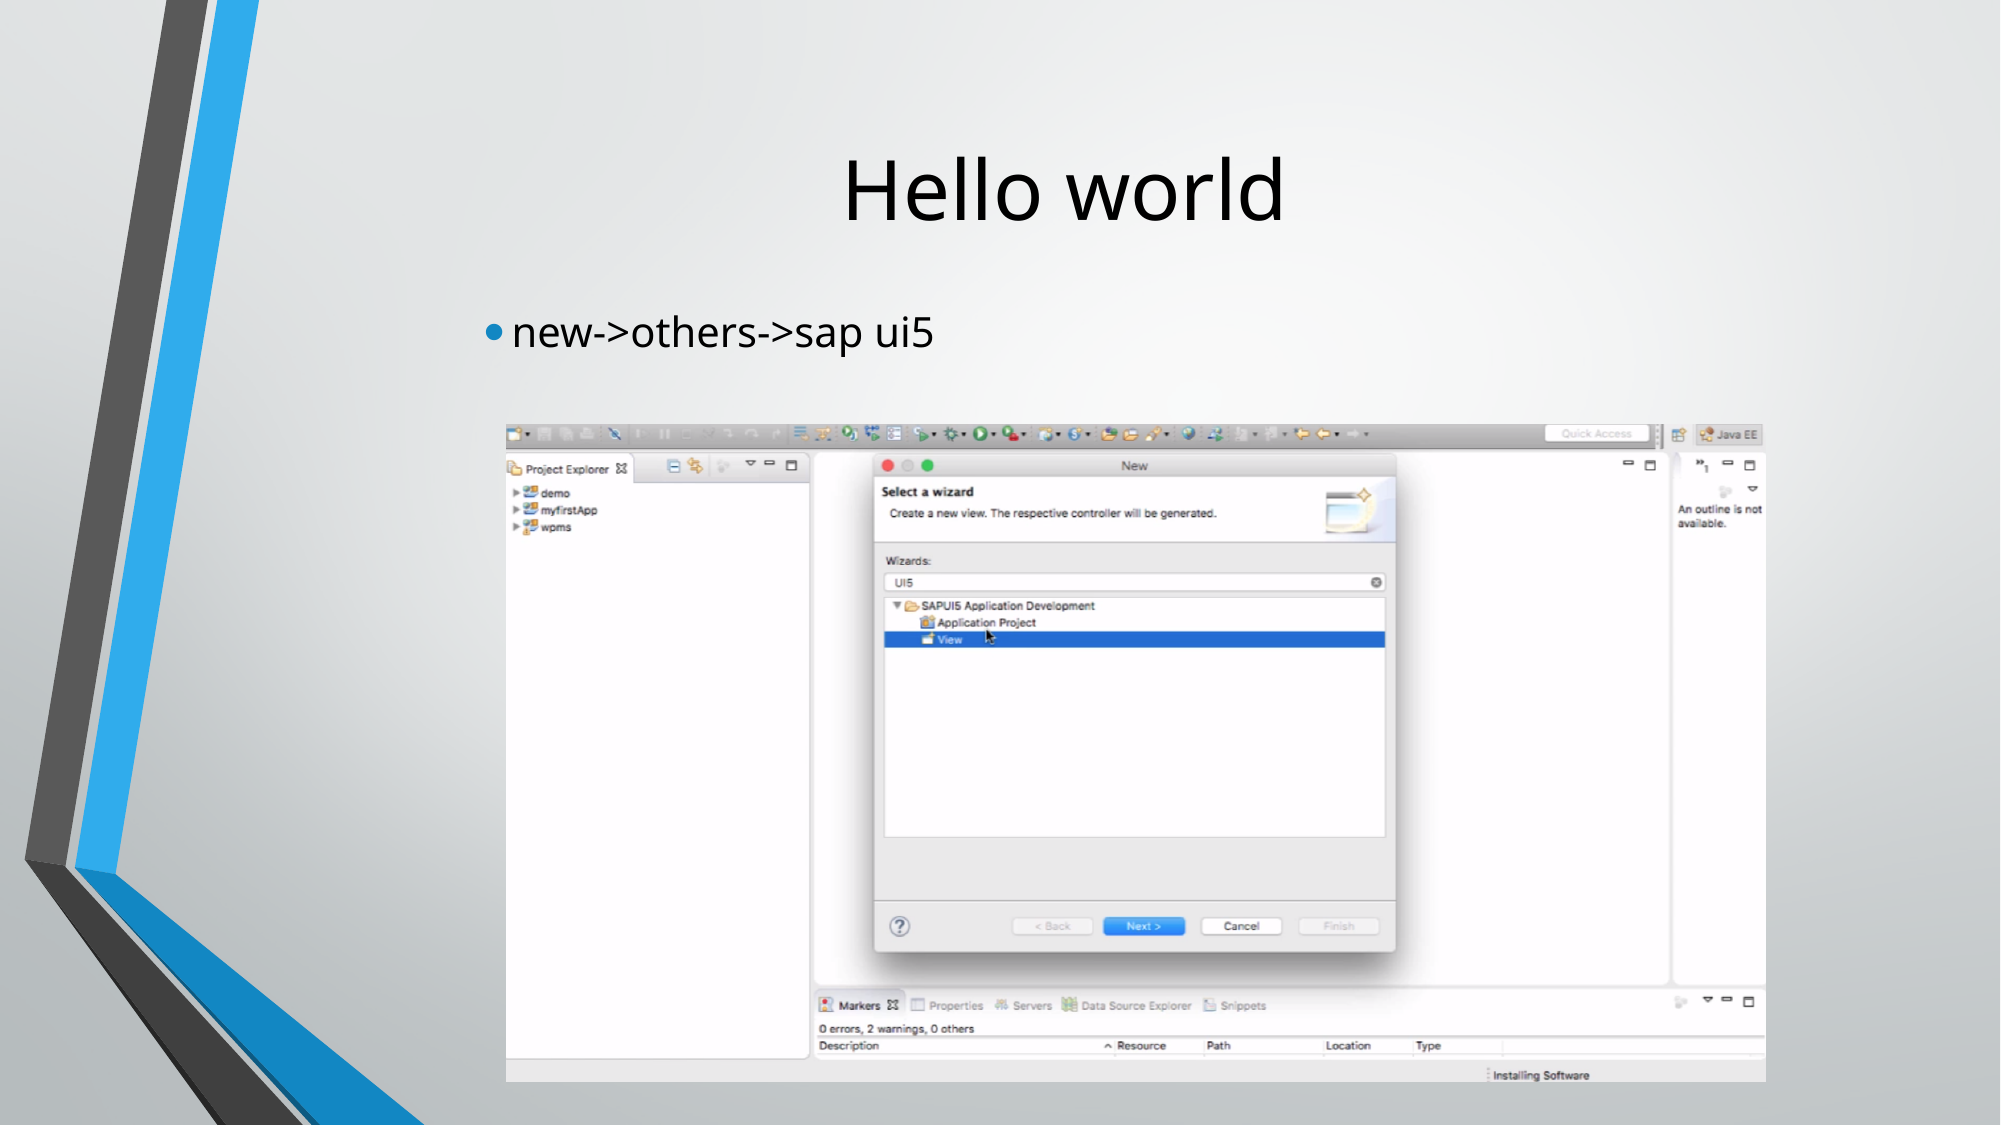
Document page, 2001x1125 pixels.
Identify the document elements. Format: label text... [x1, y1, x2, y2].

title Hello world [243, 43, 1887, 268]
list new->others->sap ui5 [243, 268, 1887, 394]
picture [506, 424, 1766, 1082]
